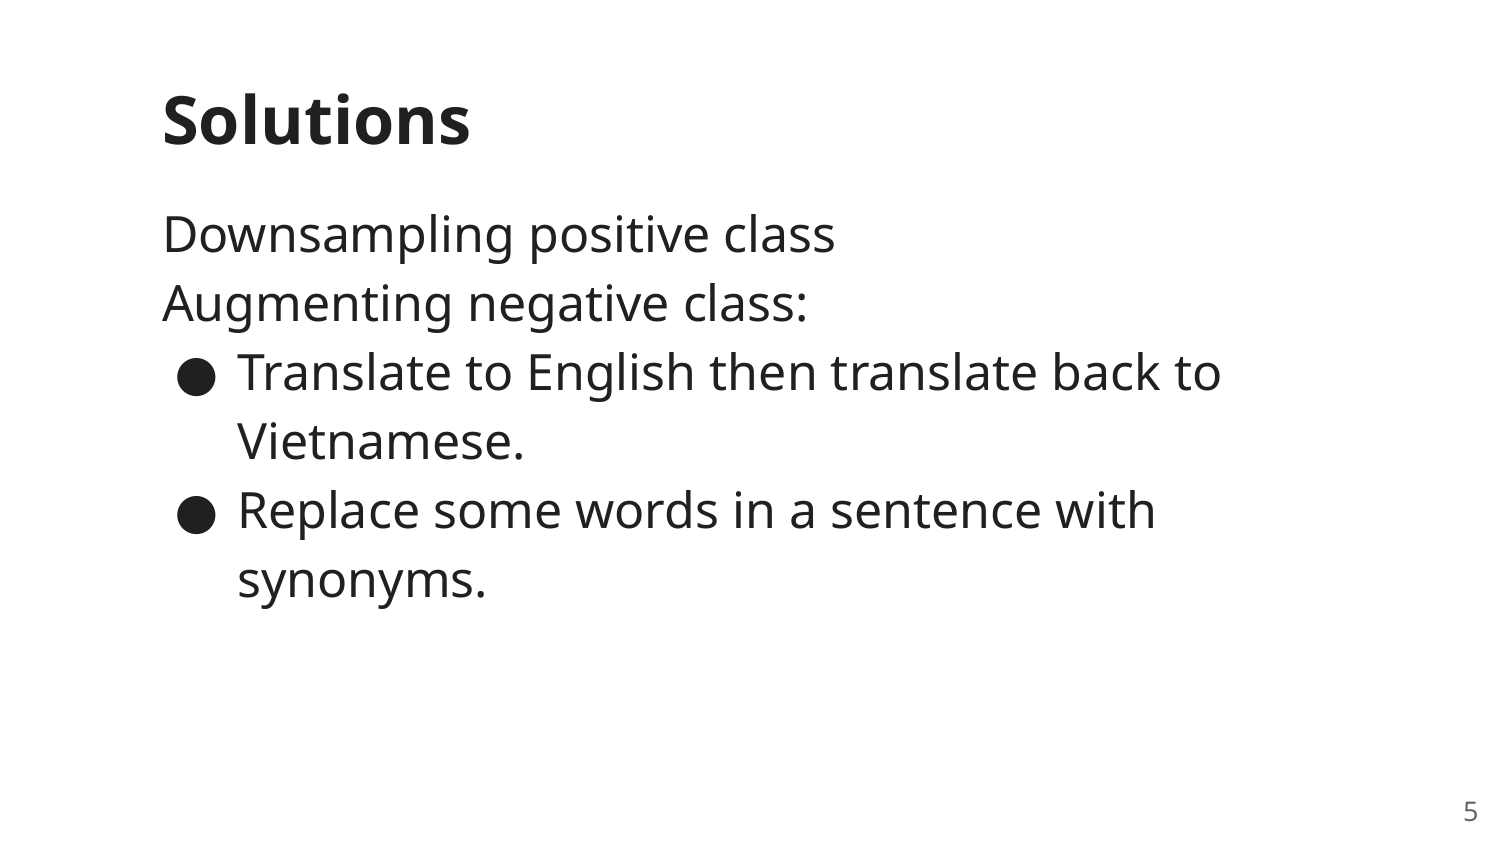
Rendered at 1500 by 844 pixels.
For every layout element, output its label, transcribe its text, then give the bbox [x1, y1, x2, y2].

text_box Solutions [147, 56, 1371, 179]
text_box Downsampling positive class Augmenting negative class: Translate to English then translate back to Vietnamese. Replace some words in a sentence with synonyms. [147, 178, 1297, 693]
slide_number ‹#› [1403, 779, 1494, 844]
